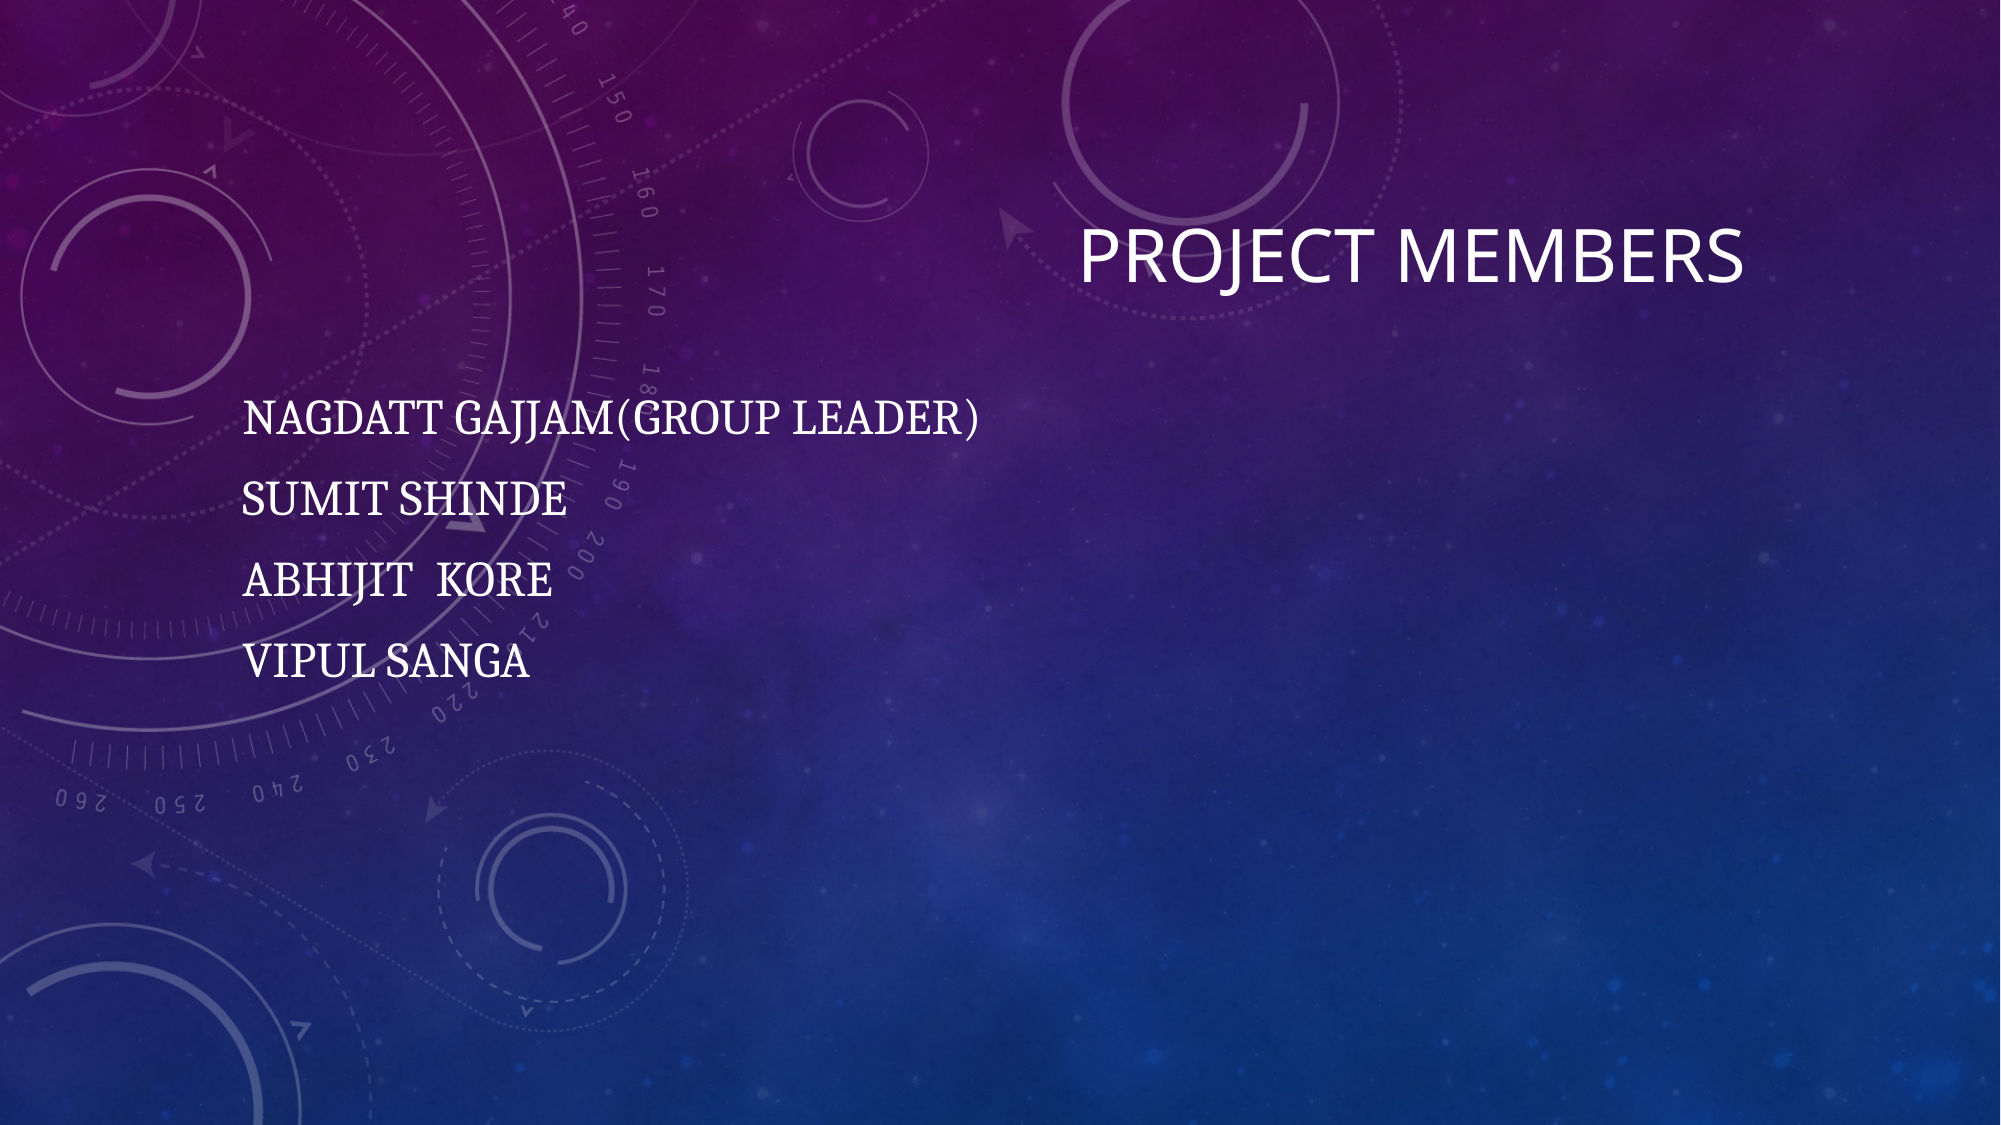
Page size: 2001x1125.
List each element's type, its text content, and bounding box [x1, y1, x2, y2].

title PROJECT MEMBERS [124, 7, 1762, 305]
picture [0, 0, 2001, 1125]
subtitle Nagdatt Gajjam(group leader) Sumit Shinde Abhijit kore Vipul Sanga [227, 377, 1762, 887]
